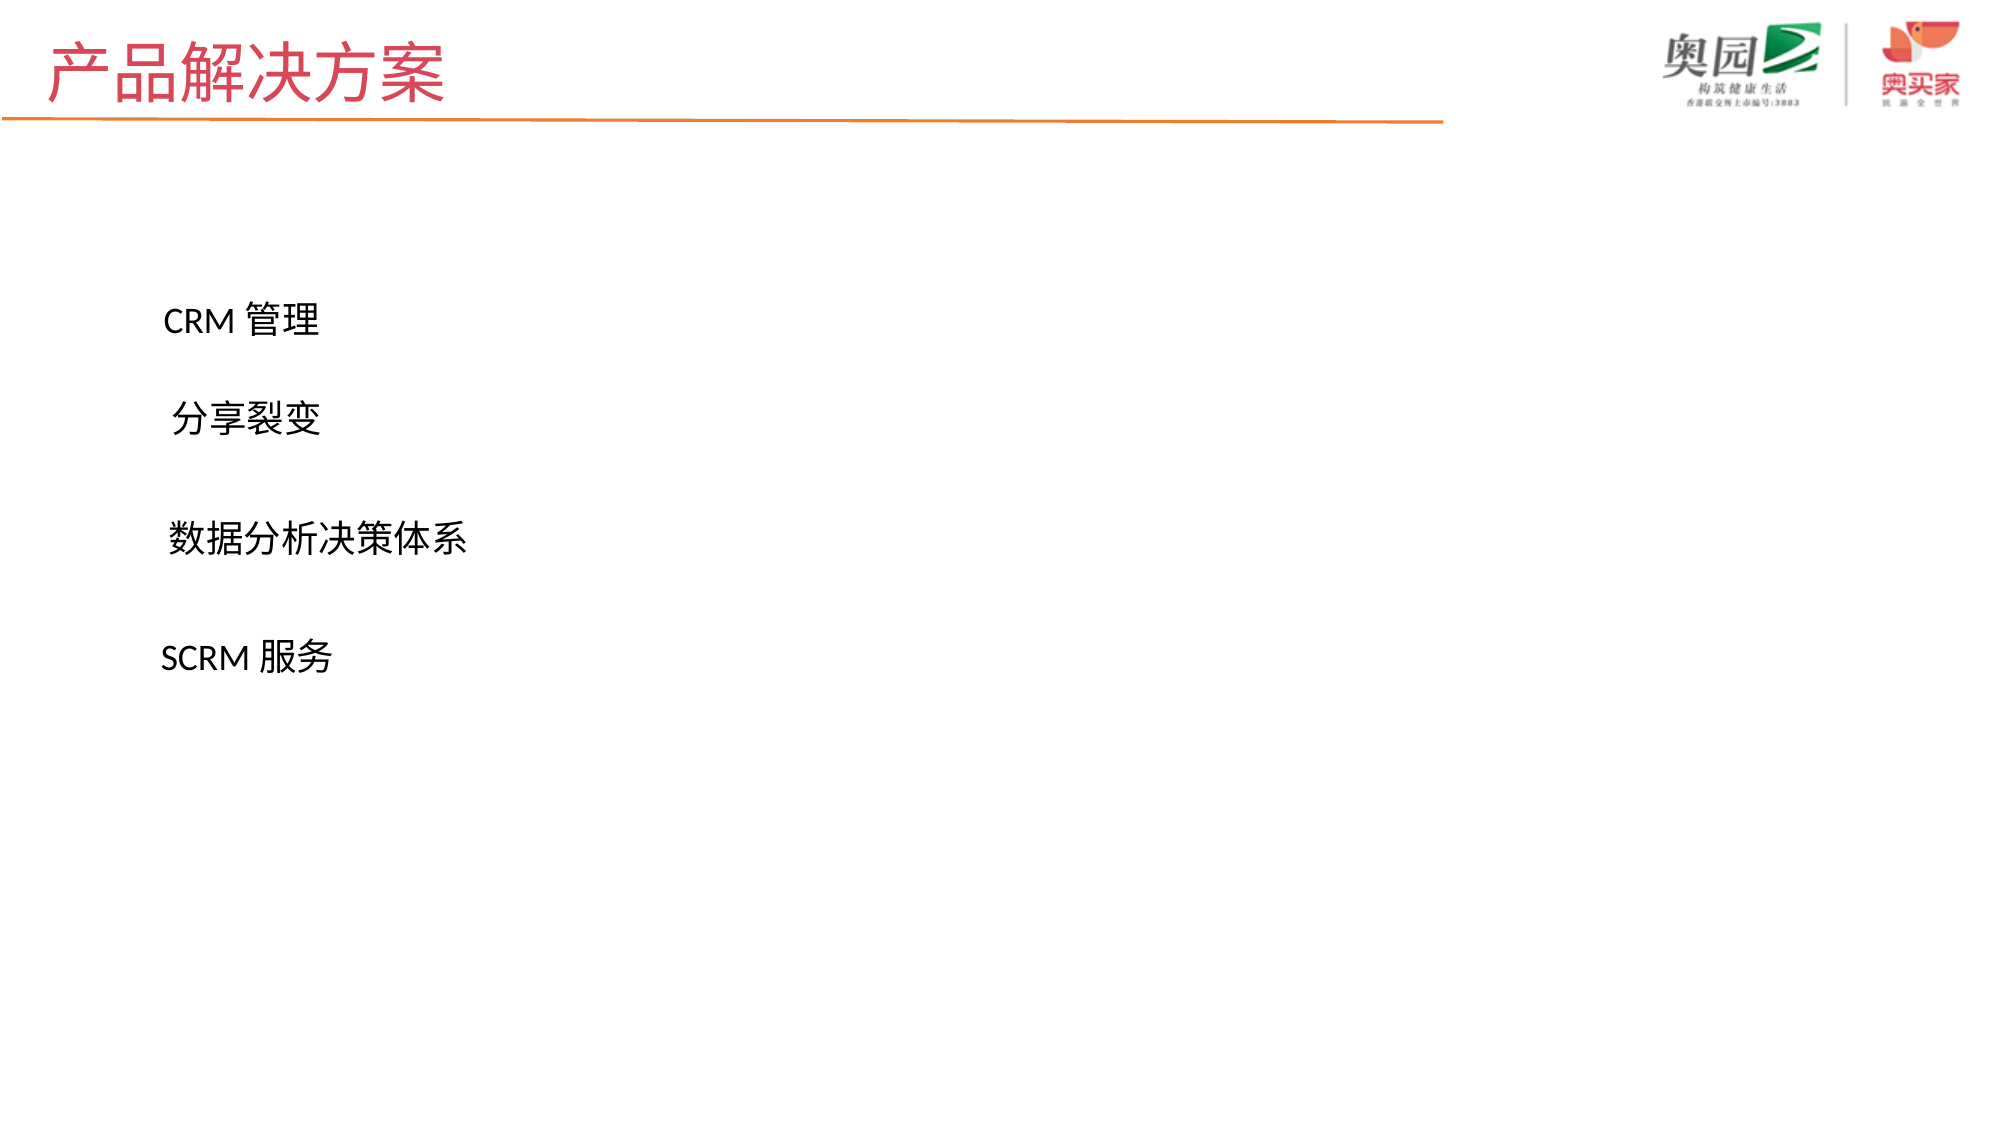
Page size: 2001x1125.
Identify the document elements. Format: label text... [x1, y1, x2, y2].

text_box CRM管理 [148, 288, 335, 348]
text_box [2, 118, 1444, 122]
text_box SCRM服务 [146, 625, 350, 686]
text_box 分享裂变 [157, 387, 337, 448]
text_box 产品解决方案 [0, 0, 2000, 118]
picture [1657, 1, 1999, 125]
text_box 数据分析决策体系 [153, 507, 484, 568]
